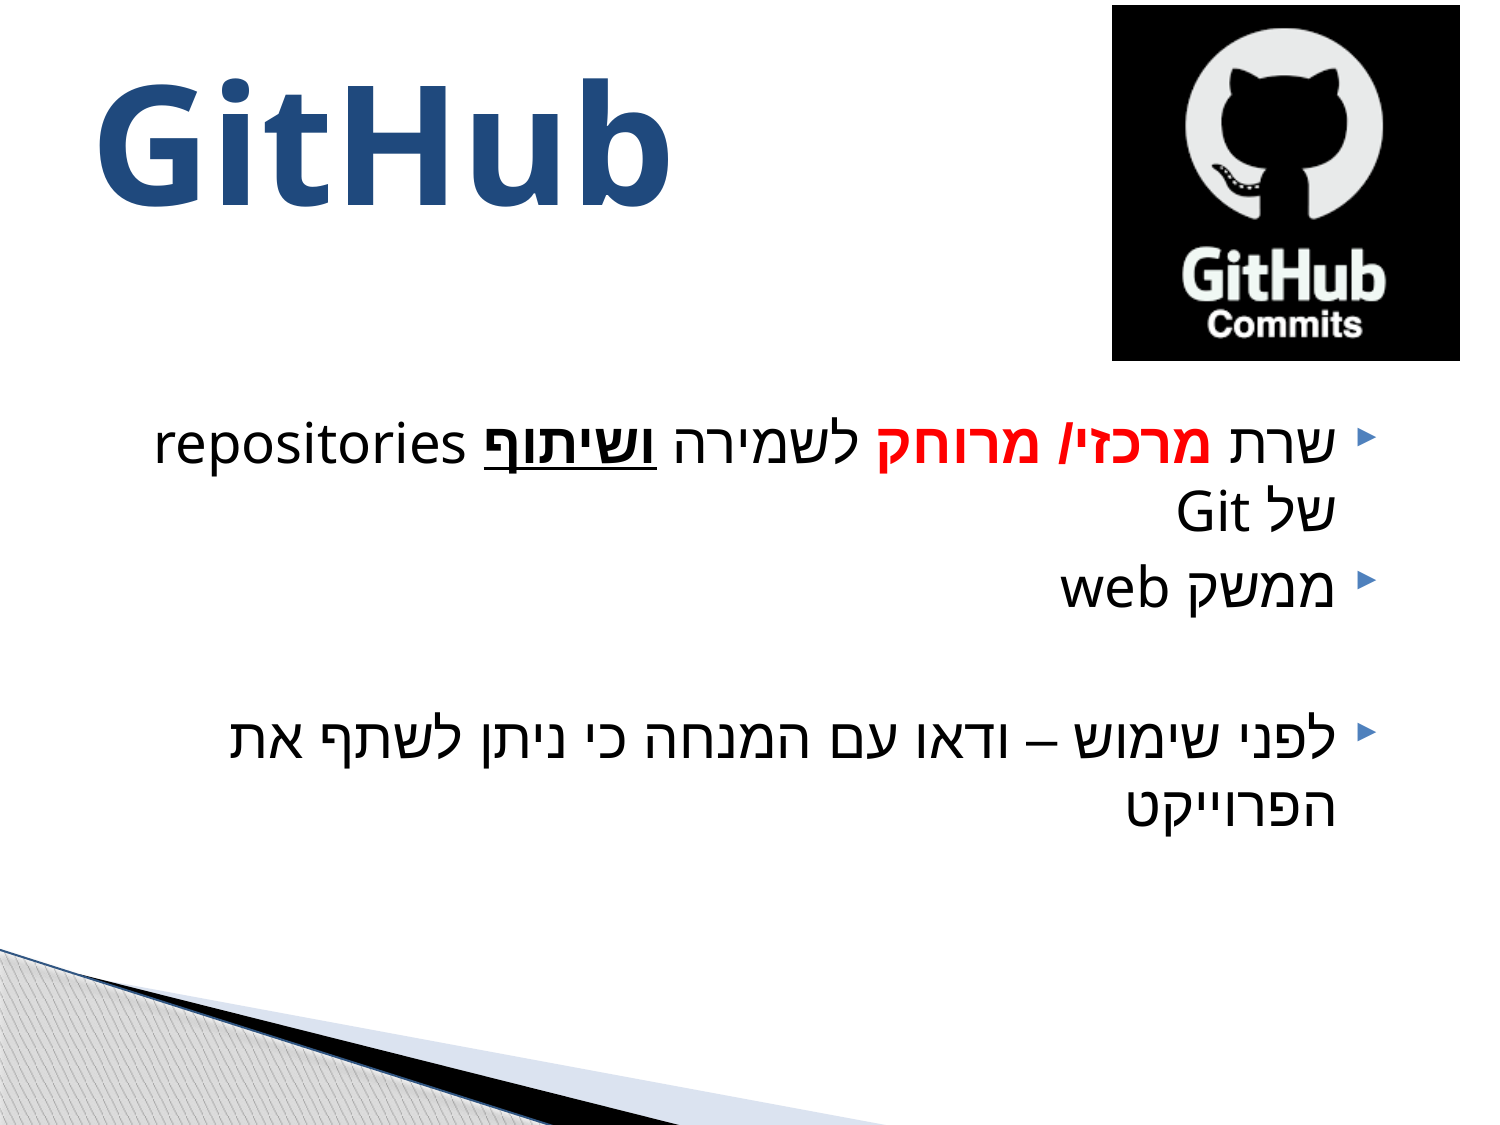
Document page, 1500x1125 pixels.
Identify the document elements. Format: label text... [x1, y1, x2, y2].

list שרת מרכזי/ מרוחק לשמירה ושיתוף repositories של Git ממשק web לפני שימוש – ודאו עם המנחה כי ניתן לשתף את הפרוייקט [62, 399, 1413, 508]
picture [1112, 5, 1460, 361]
title GitHub [75, 45, 1106, 233]
